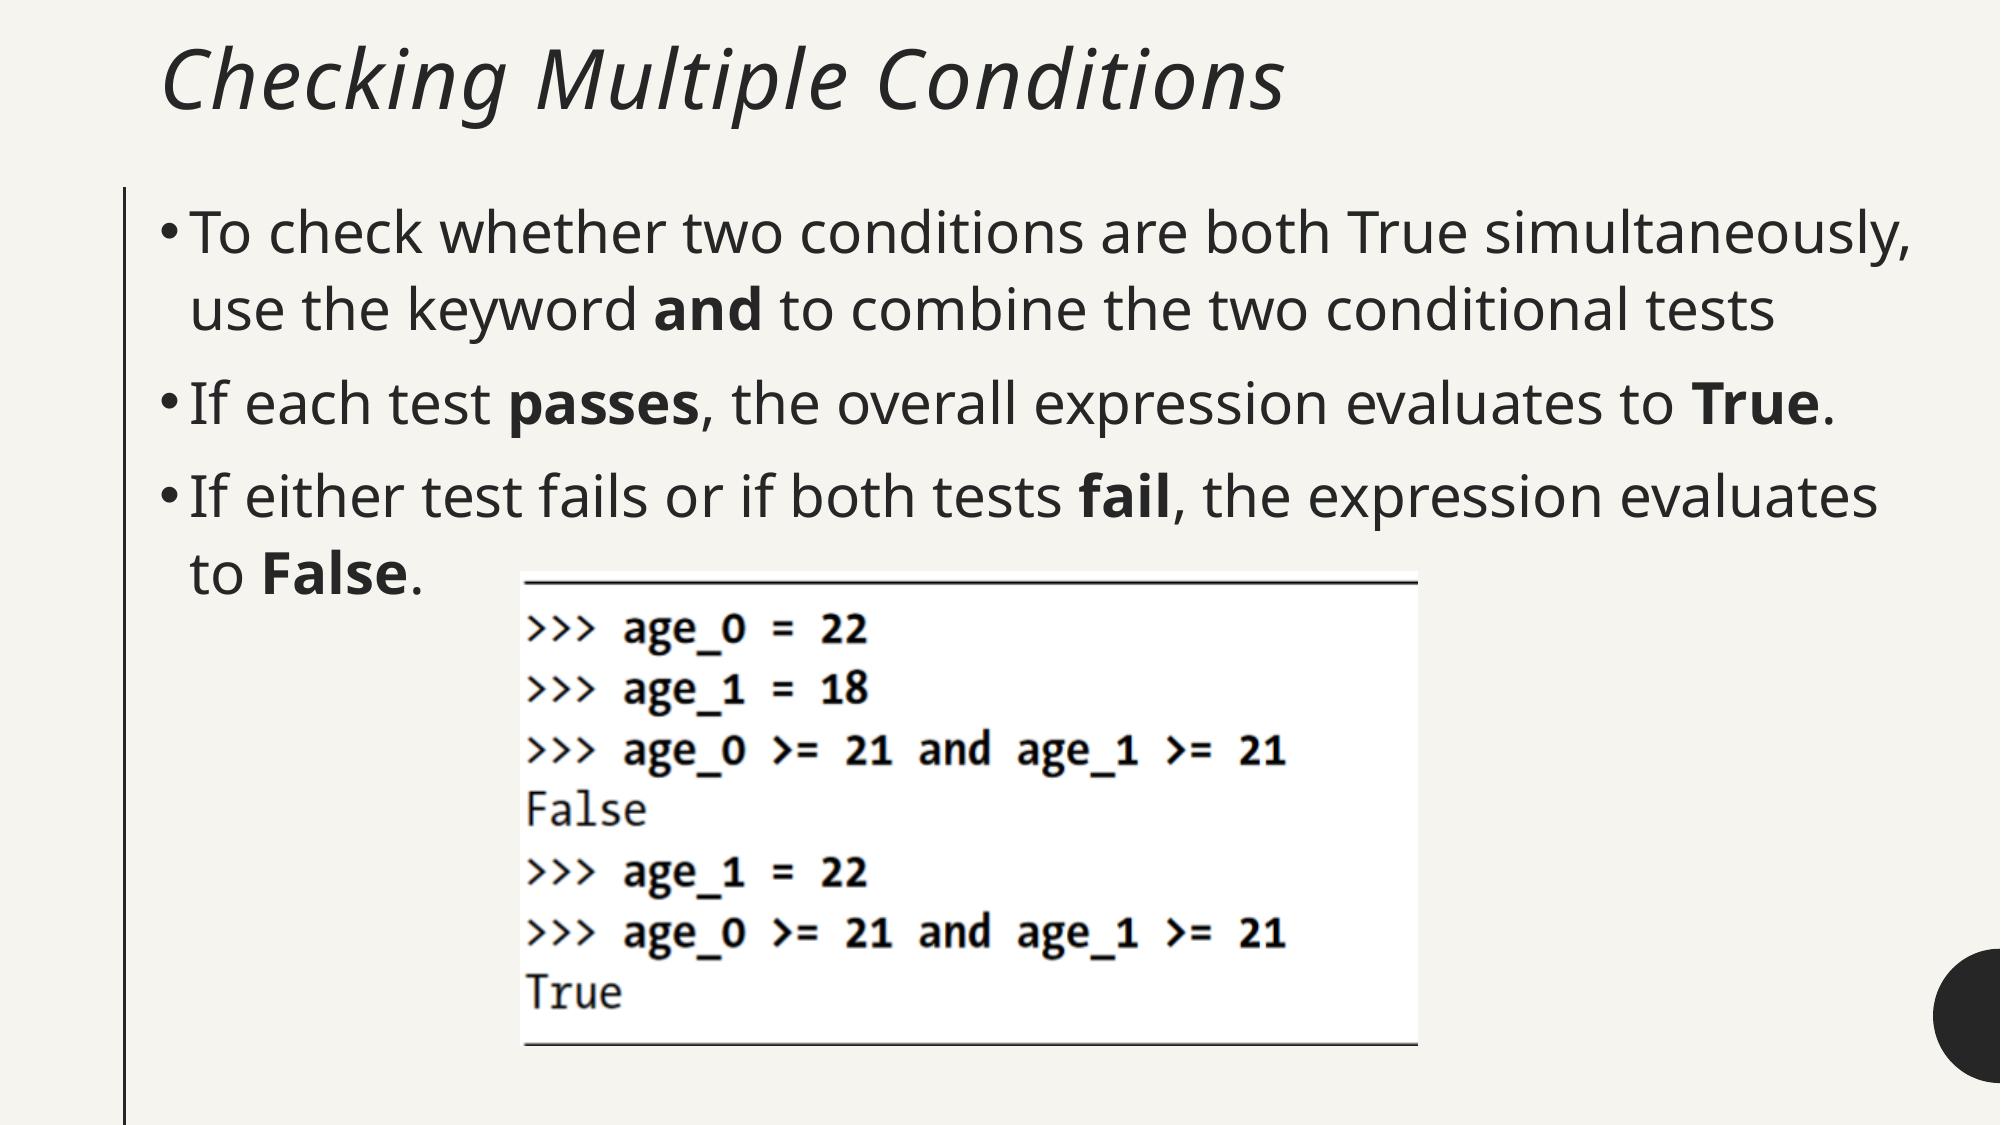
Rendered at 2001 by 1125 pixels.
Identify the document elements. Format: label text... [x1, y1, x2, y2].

text_box [0, 0, 2000, 1125]
text_box [1933, 948, 2000, 1084]
title Checking Multiple Conditions [144, 30, 1843, 173]
picture [520, 571, 1418, 1046]
list To check whether two conditions are both True simultaneously, use the keyword and to combine the two conditional tests If each test passes, the overall expression evaluates to True. If either test fails or if both tests fail, the expression evaluates to False. [144, 181, 1948, 1078]
